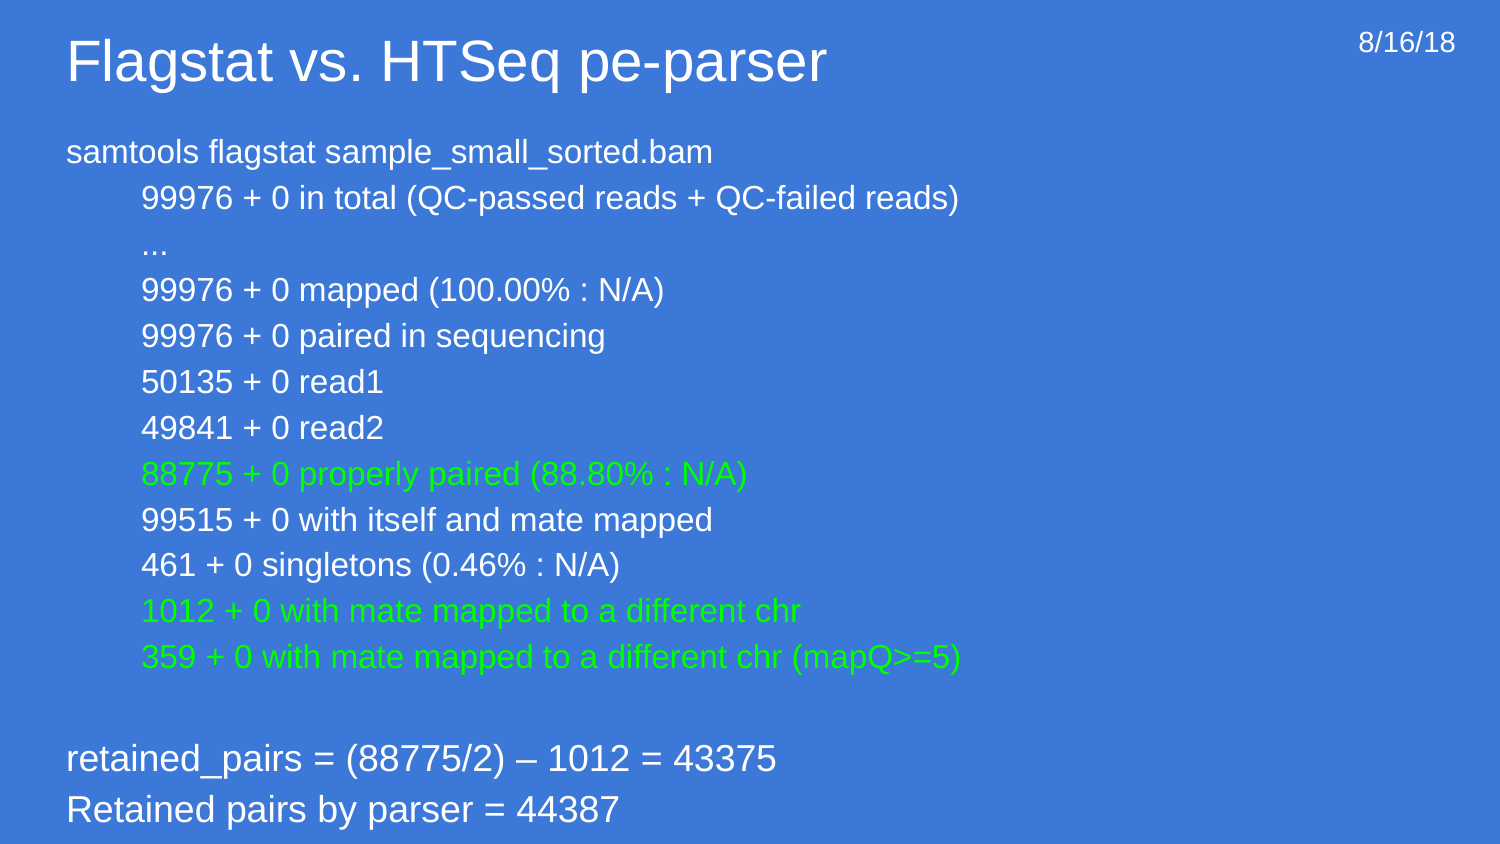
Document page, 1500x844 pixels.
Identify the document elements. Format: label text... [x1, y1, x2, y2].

list samtools flagstat sample_small_sorted.bam 99976 + 0 in total (QC-passed reads + QC-failed reads) ... 99976 + 0 mapped (100.00% : N/A) 99976 + 0 paired in sequencing 50135 + 0 read1 49841 + 0 read2 88775 + 0 properly paired (88.80% : N/A) 99515 + 0 with itself and mate mapped 461 + 0 singletons (0.46% : N/A) 1012 + 0 with mate mapped to a different chr 359 + 0 with mate mapped to a different chr (mapQ>=5) retained_pairs = (88775/2) – 1012 = 43375 Retained pairs by parser = 44387 [51, 109, 1449, 833]
title Flagstat vs. HTSeq pe-parser [51, 8, 1449, 103]
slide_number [1330, 8, 1484, 73]
